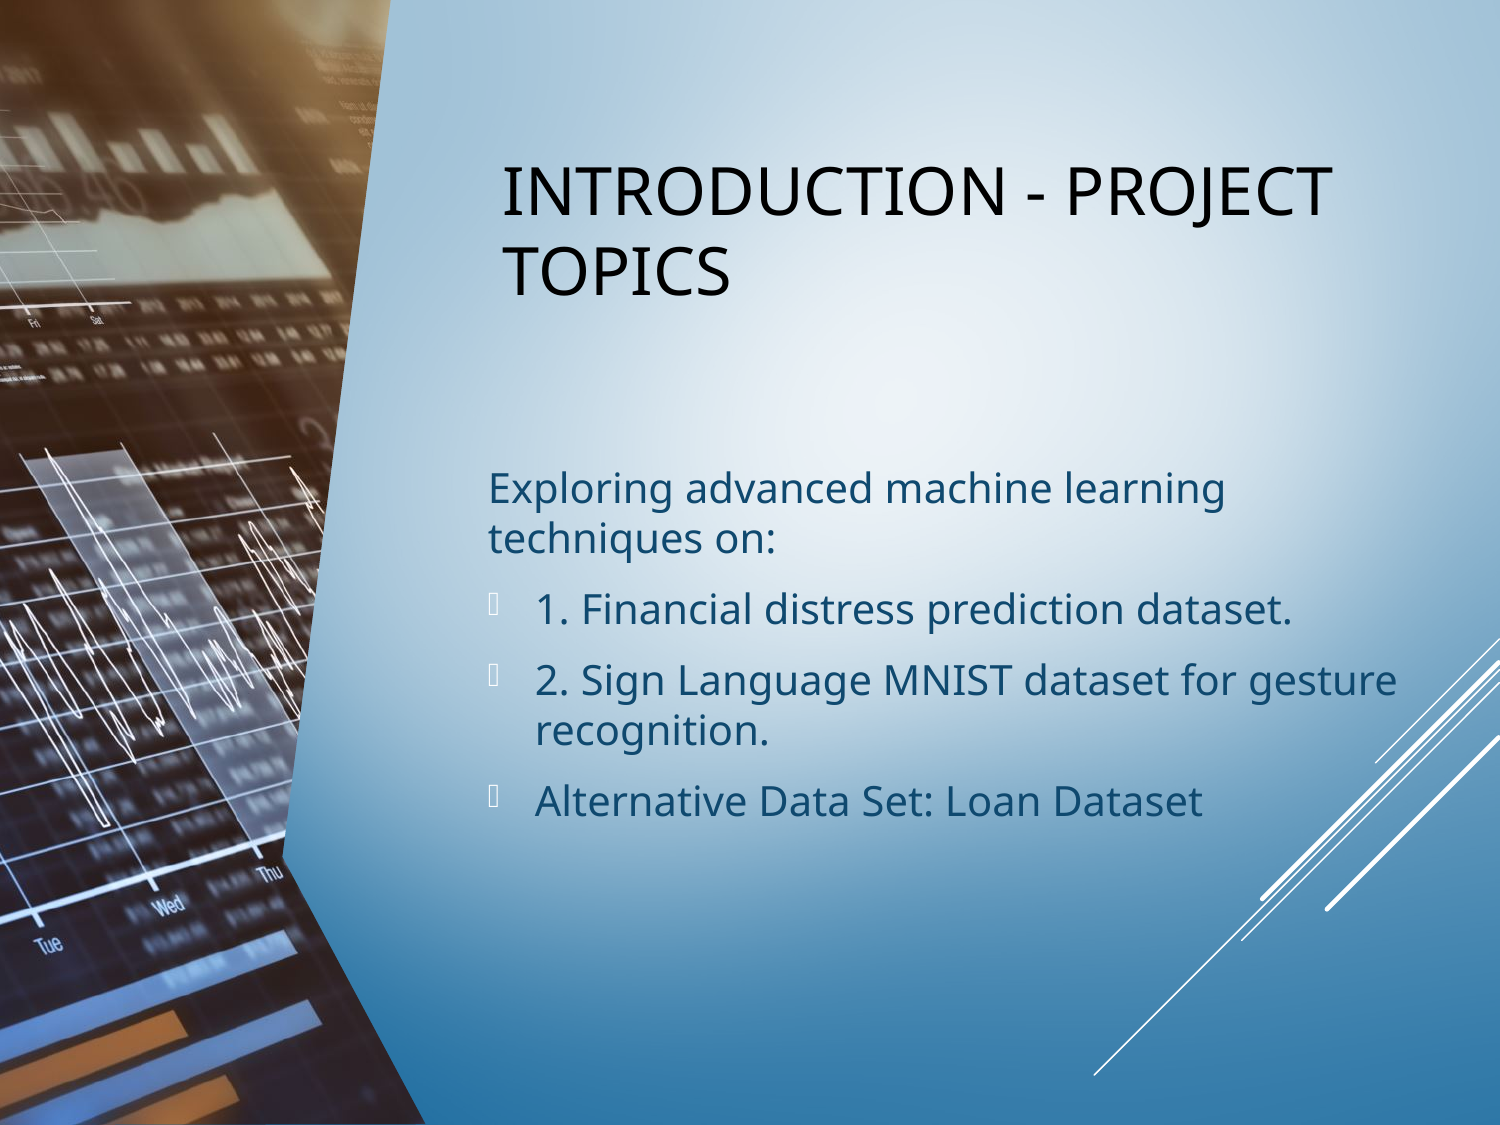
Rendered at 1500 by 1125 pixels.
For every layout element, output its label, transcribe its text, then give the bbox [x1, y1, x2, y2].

list Exploring advanced machine learning techniques on: 1. Financial distress prediction dataset. 2. Sign Language MNIST dataset for gesture recognition. Alternative Data Set: Loan Dataset [472, 336, 1416, 950]
picture [0, 0, 426, 1125]
title Introduction - Project Topics [487, 112, 1392, 336]
